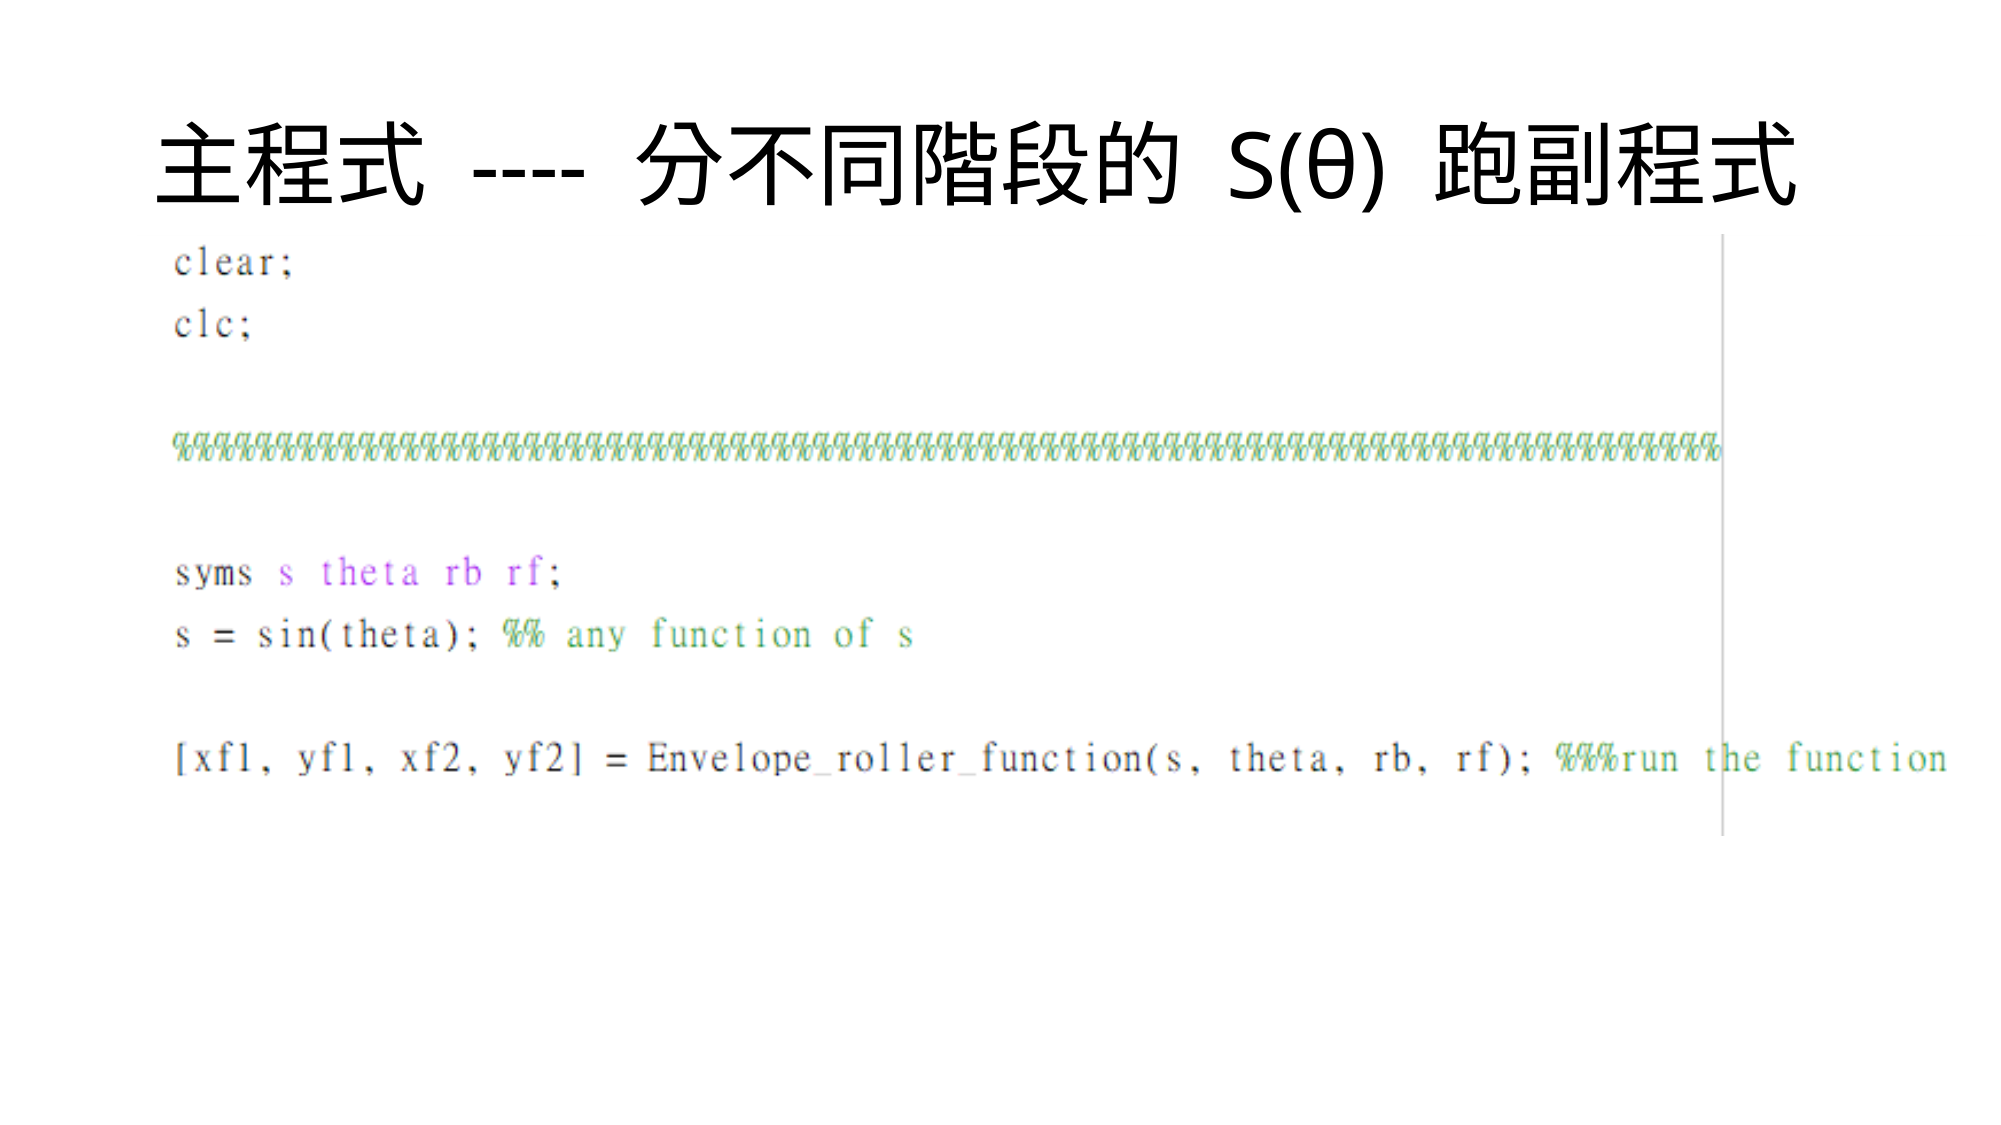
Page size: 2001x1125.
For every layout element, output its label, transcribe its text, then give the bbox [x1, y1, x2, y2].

title 主程式 ---- 分不同階段的 S(θ) 跑副程式 [137, 59, 1863, 234]
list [137, 234, 1986, 836]
